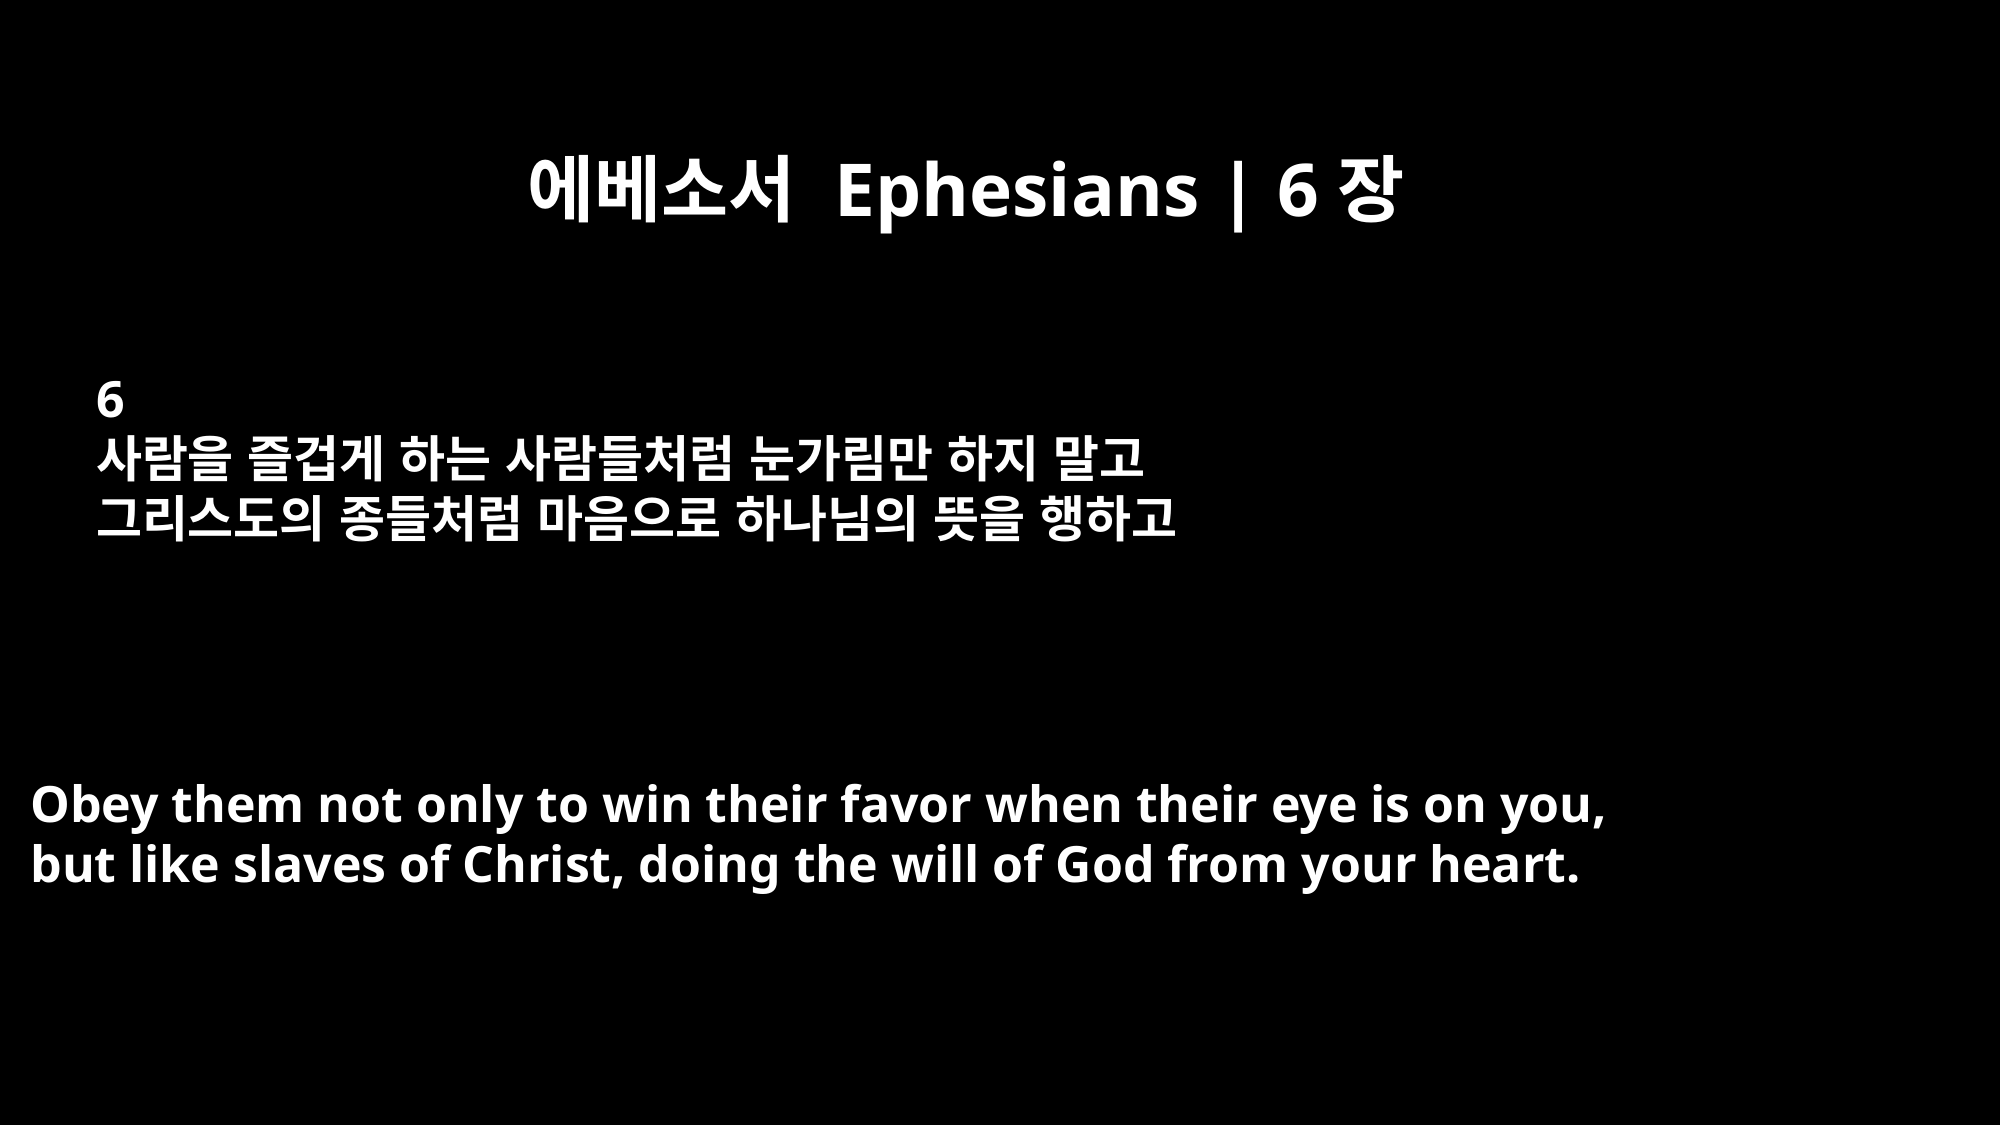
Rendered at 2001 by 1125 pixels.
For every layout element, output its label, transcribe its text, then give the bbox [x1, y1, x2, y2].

text_box 에베소서 Ephesians | 6장 [512, 136, 1420, 239]
text_box 6 사람을 즐겁게 하는 사람들처럼 눈가림만 하지 말고 그리스도의 종들처럼 마음으로 하나님의 뜻을 행하고 [81, 359, 1194, 555]
text_box Obey them not only to win their favor when their eye is on you, but like slaves of Christ, doing the will of God from your heart. [15, 764, 1623, 900]
